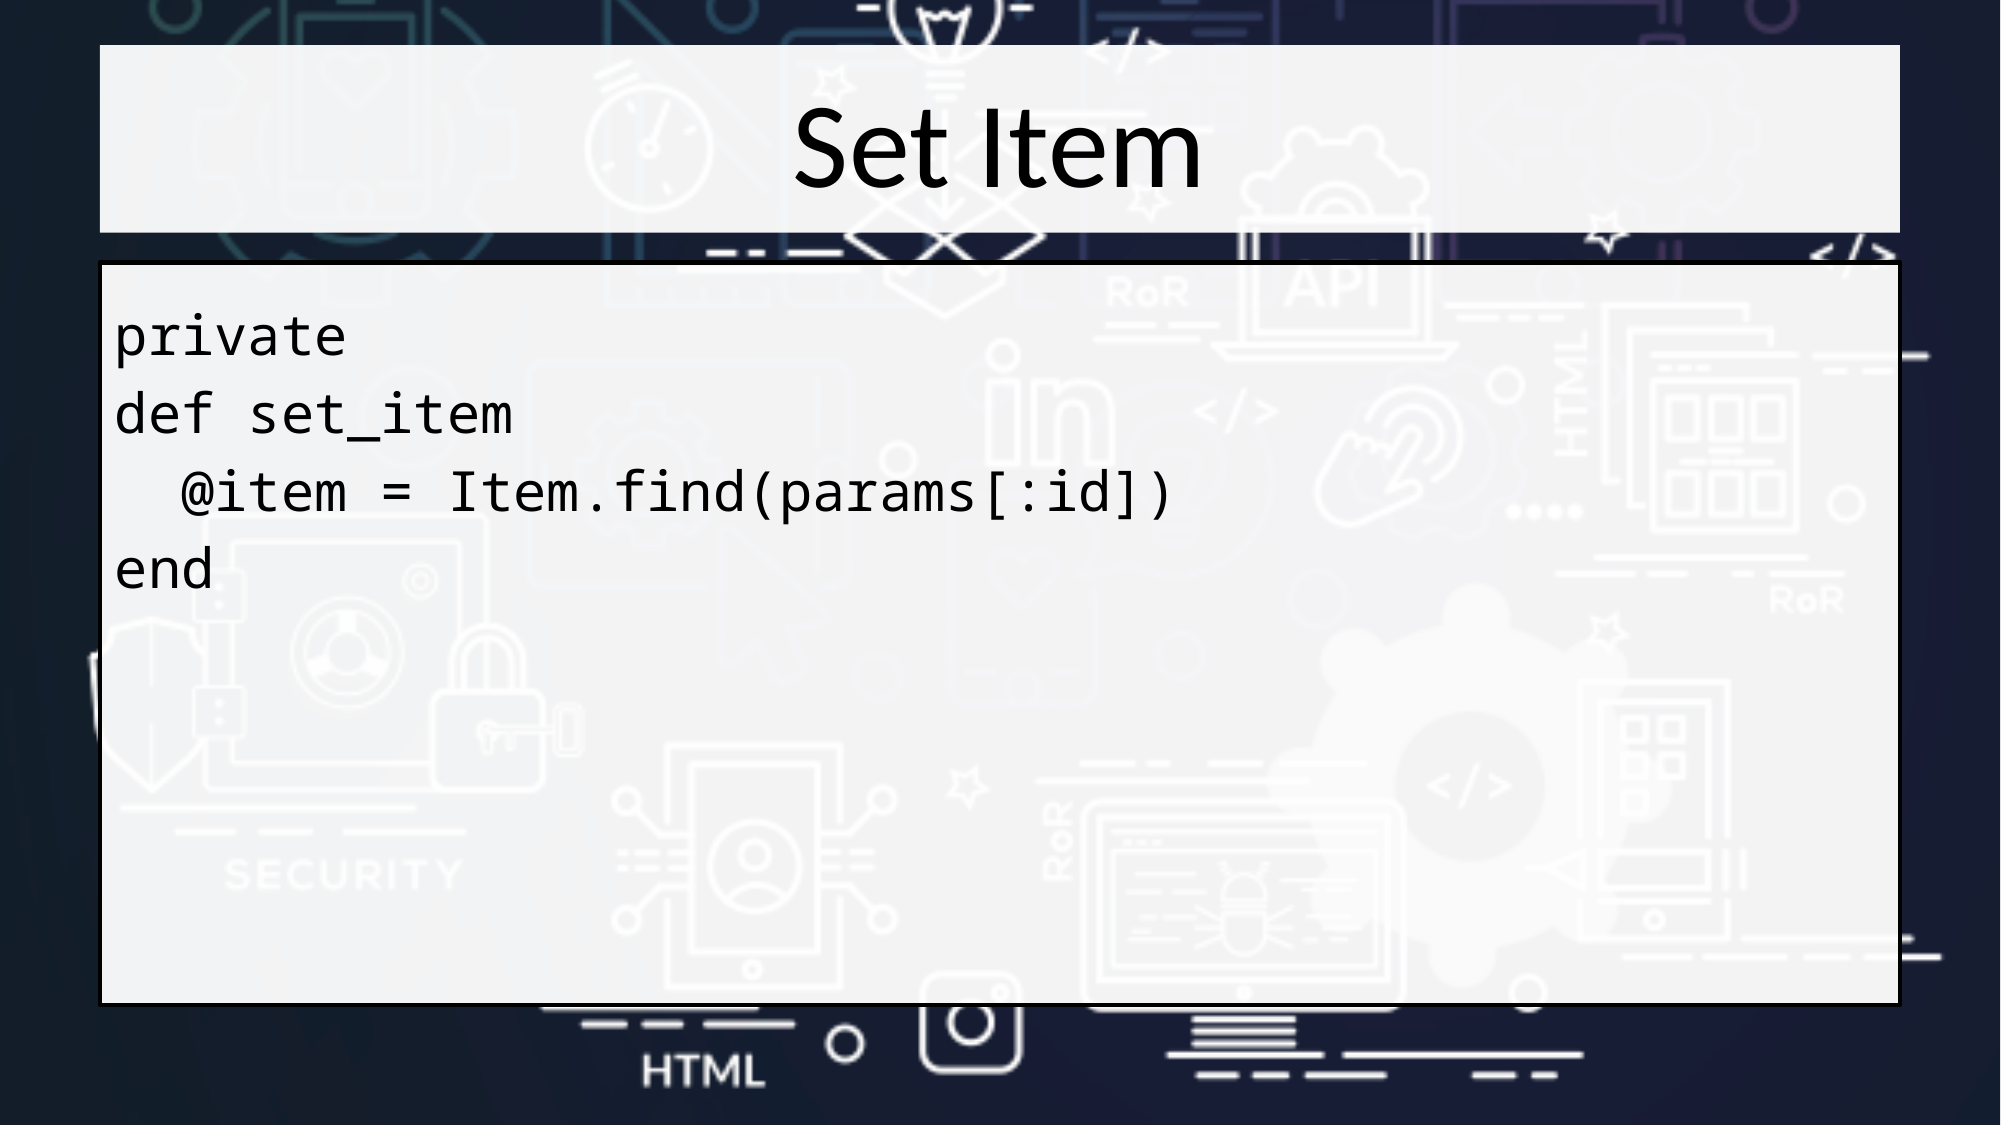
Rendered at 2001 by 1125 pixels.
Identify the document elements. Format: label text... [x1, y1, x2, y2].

list private def set_item @item = Item.find(params[:id]) end [98, 260, 1902, 1007]
title Set Item [99, 45, 1900, 233]
picture [0, 0, 2001, 1125]
